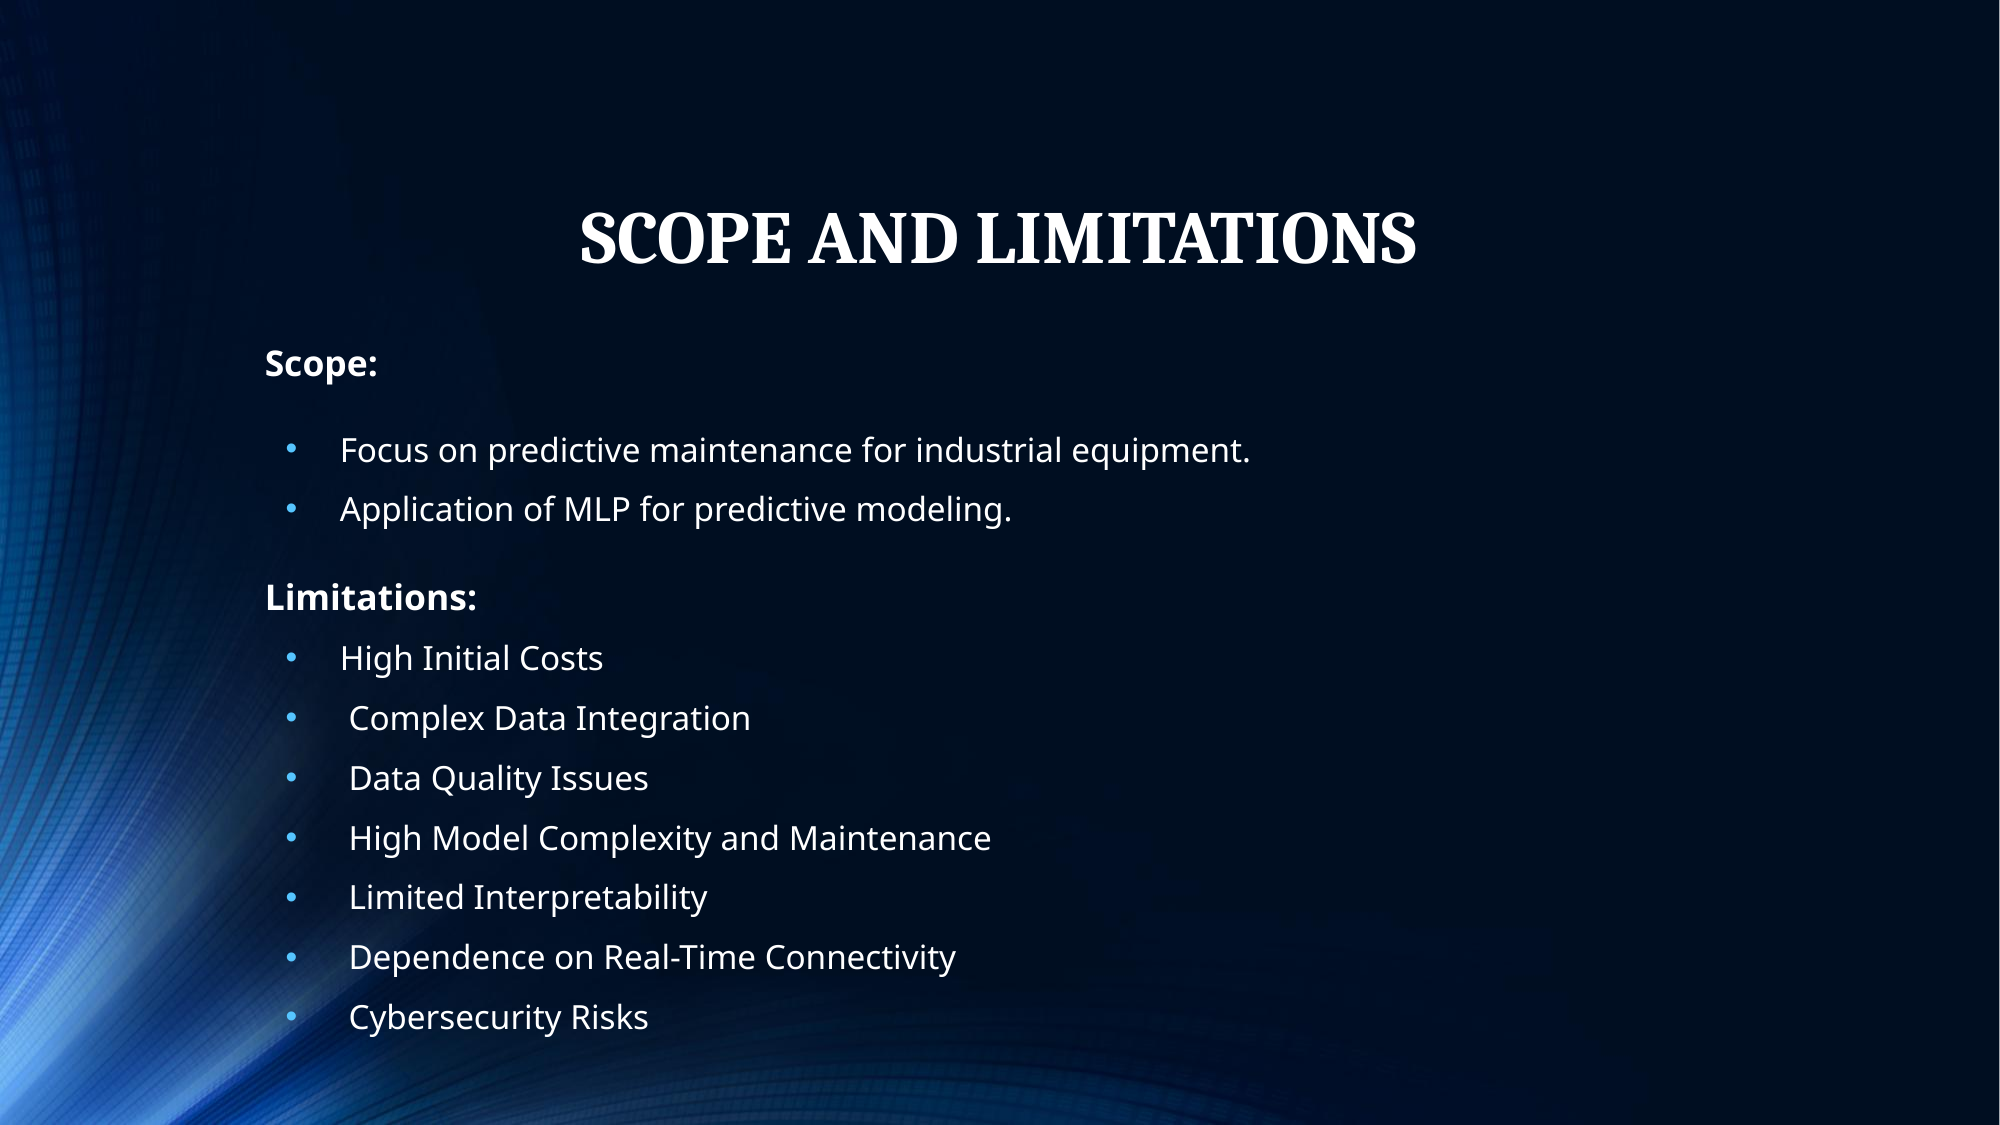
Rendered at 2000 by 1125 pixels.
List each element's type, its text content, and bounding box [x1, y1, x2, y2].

list Scope: Focus on predictive maintenance for industrial equipment. Application of MLP for predictive modeling. Limitations: High Initial Costs Complex Data Integration Data Quality Issues High Model Complexity and Maintenance Limited Interpretability Dependence on Real-Time Connectivity Cybersecurity Risks [249, 312, 1749, 988]
title SCOPE AND LIMITATIONS [249, 62, 1750, 288]
picture [0, 0, 2000, 1125]
